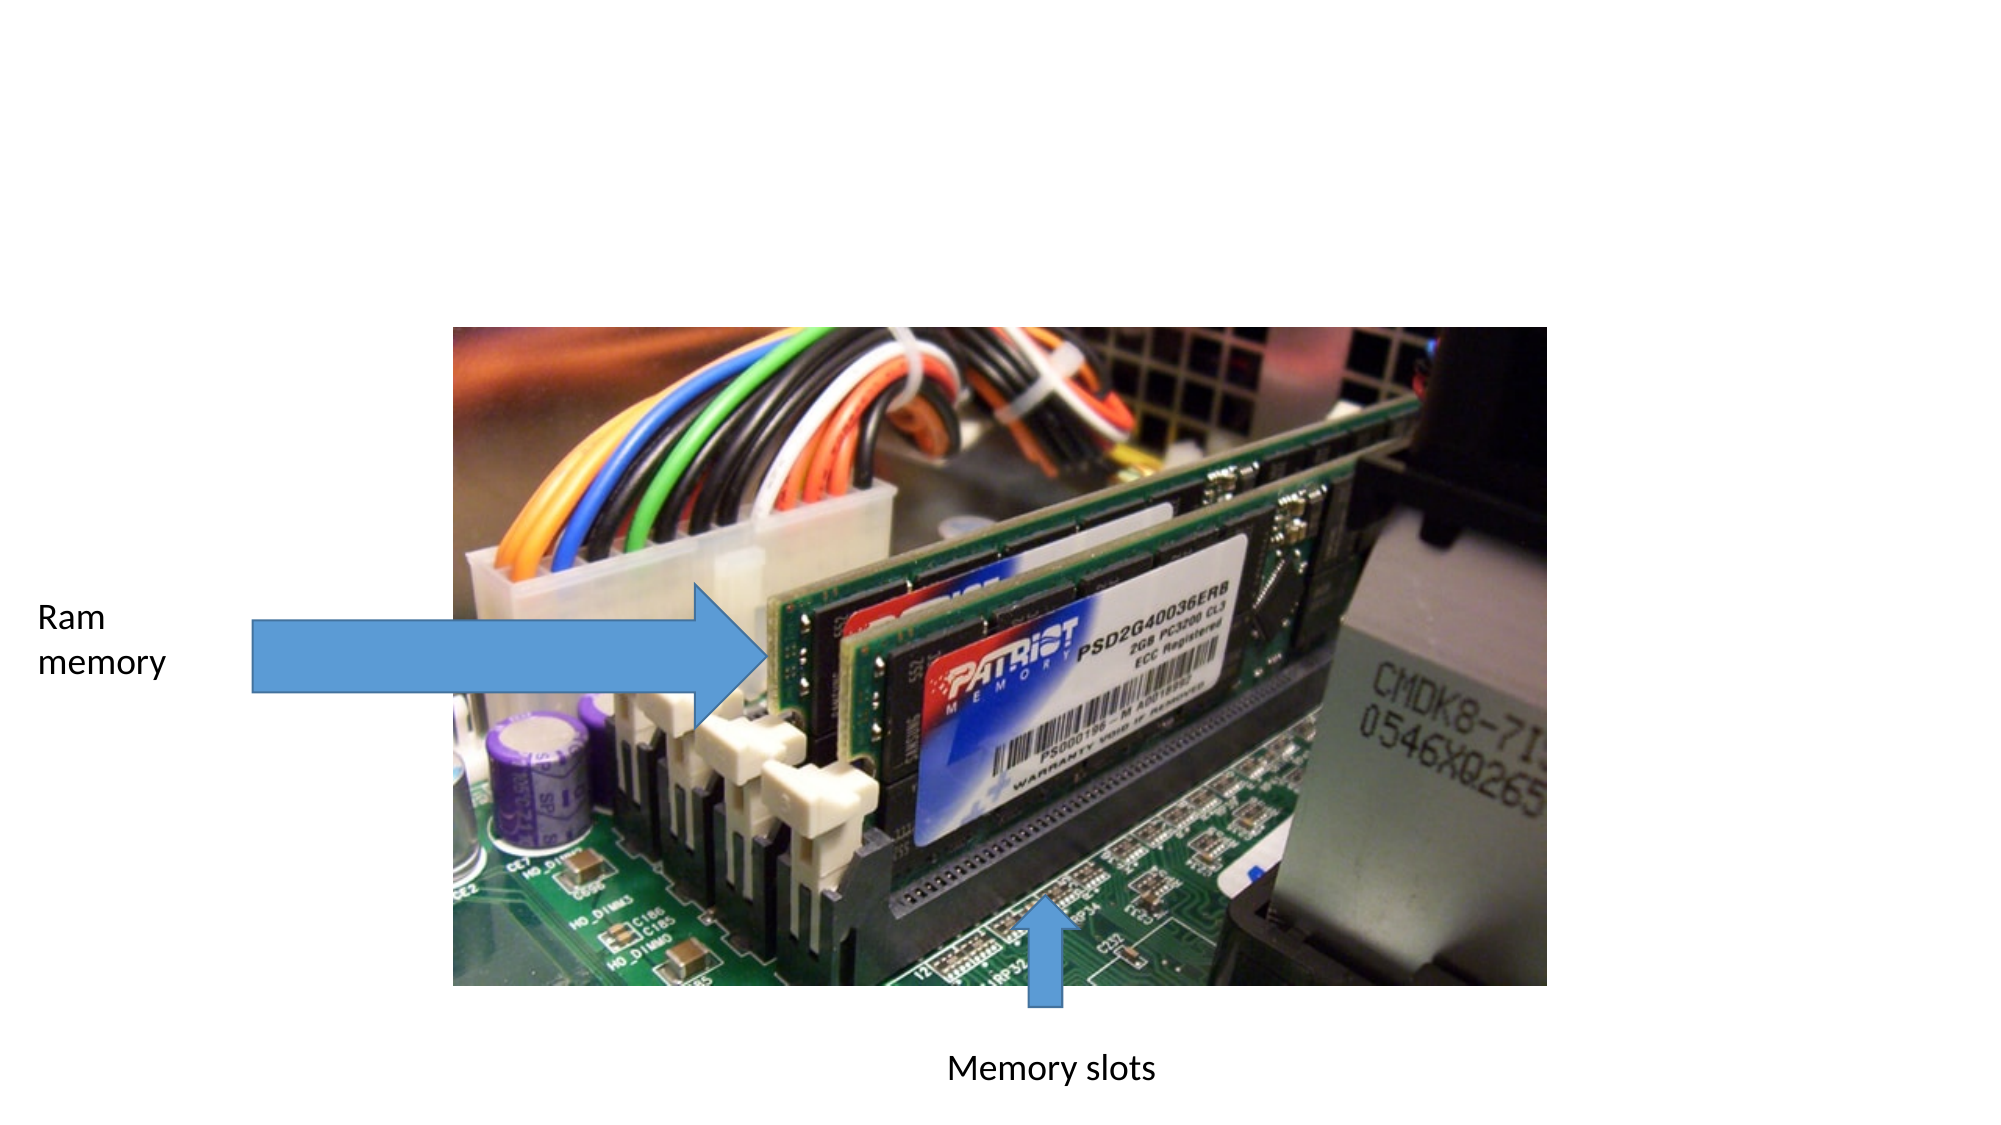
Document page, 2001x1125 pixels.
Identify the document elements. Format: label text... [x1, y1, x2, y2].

text_box Memory slots [932, 1035, 1184, 1096]
text_box Ram memory [22, 584, 210, 690]
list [453, 327, 1547, 986]
text_box [251, 619, 453, 694]
text_box [1027, 986, 1064, 1009]
